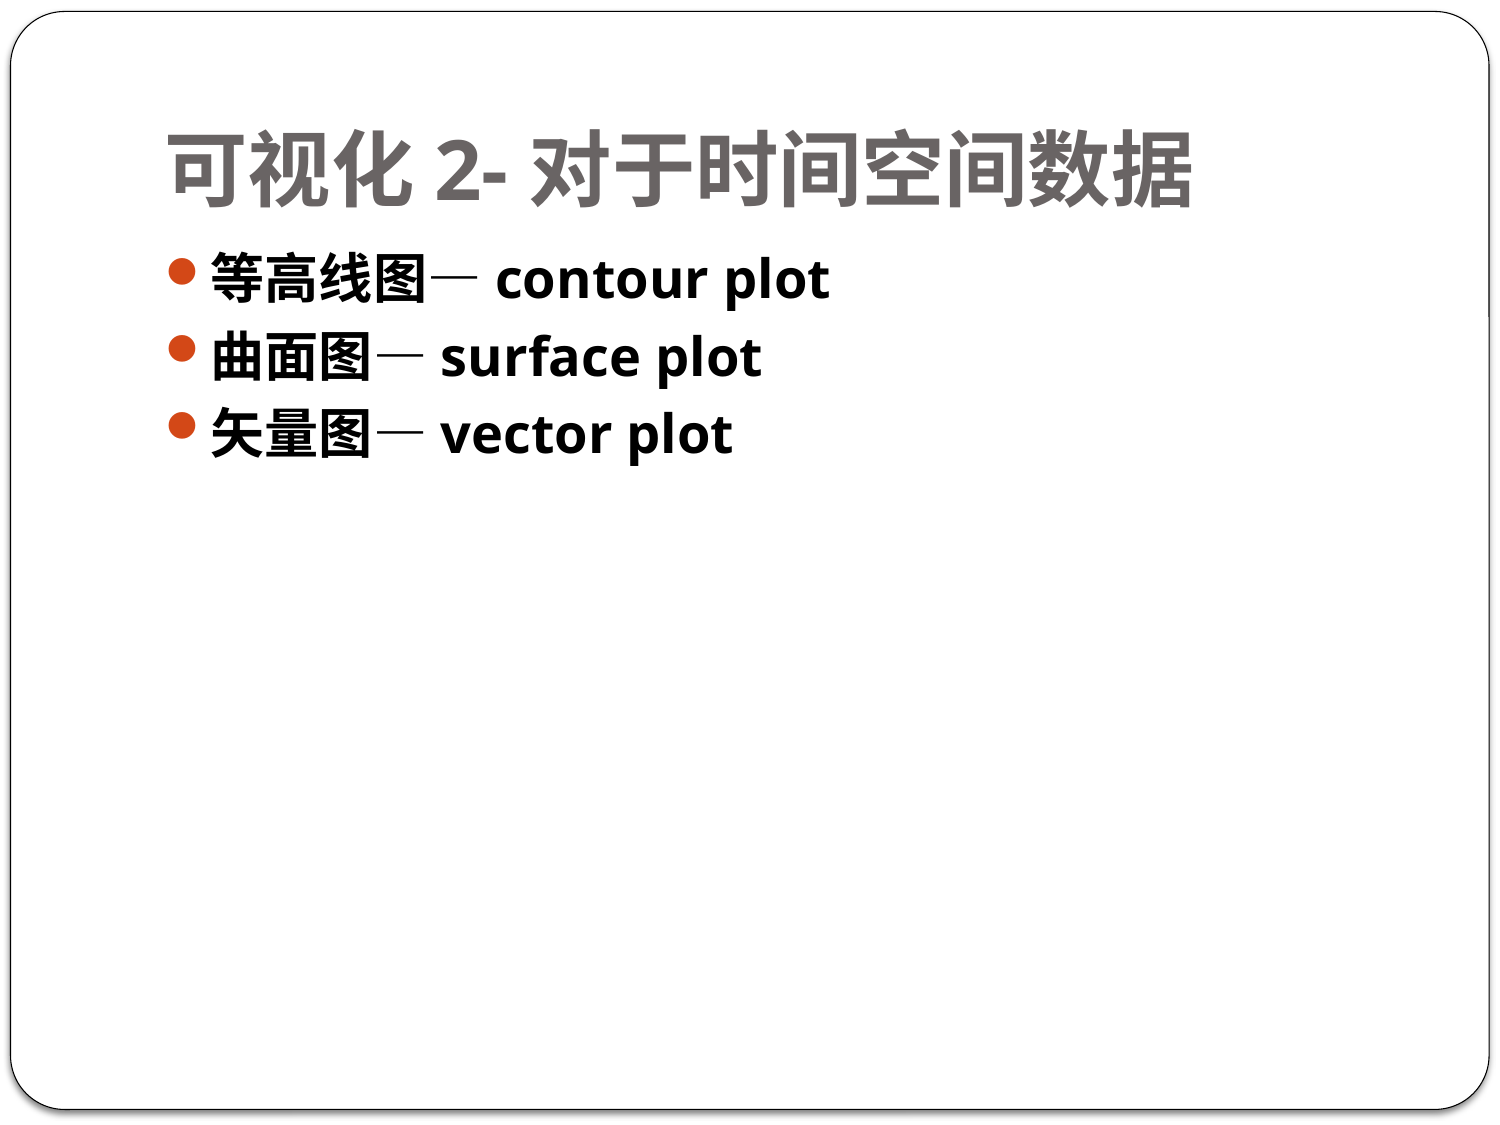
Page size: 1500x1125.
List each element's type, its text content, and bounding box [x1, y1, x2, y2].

list 等高线图—contour plot 曲面图—surface plot 矢量图—vector plot [150, 237, 1425, 988]
title 可视化2-对于时间空间数据 [150, 45, 1425, 233]
